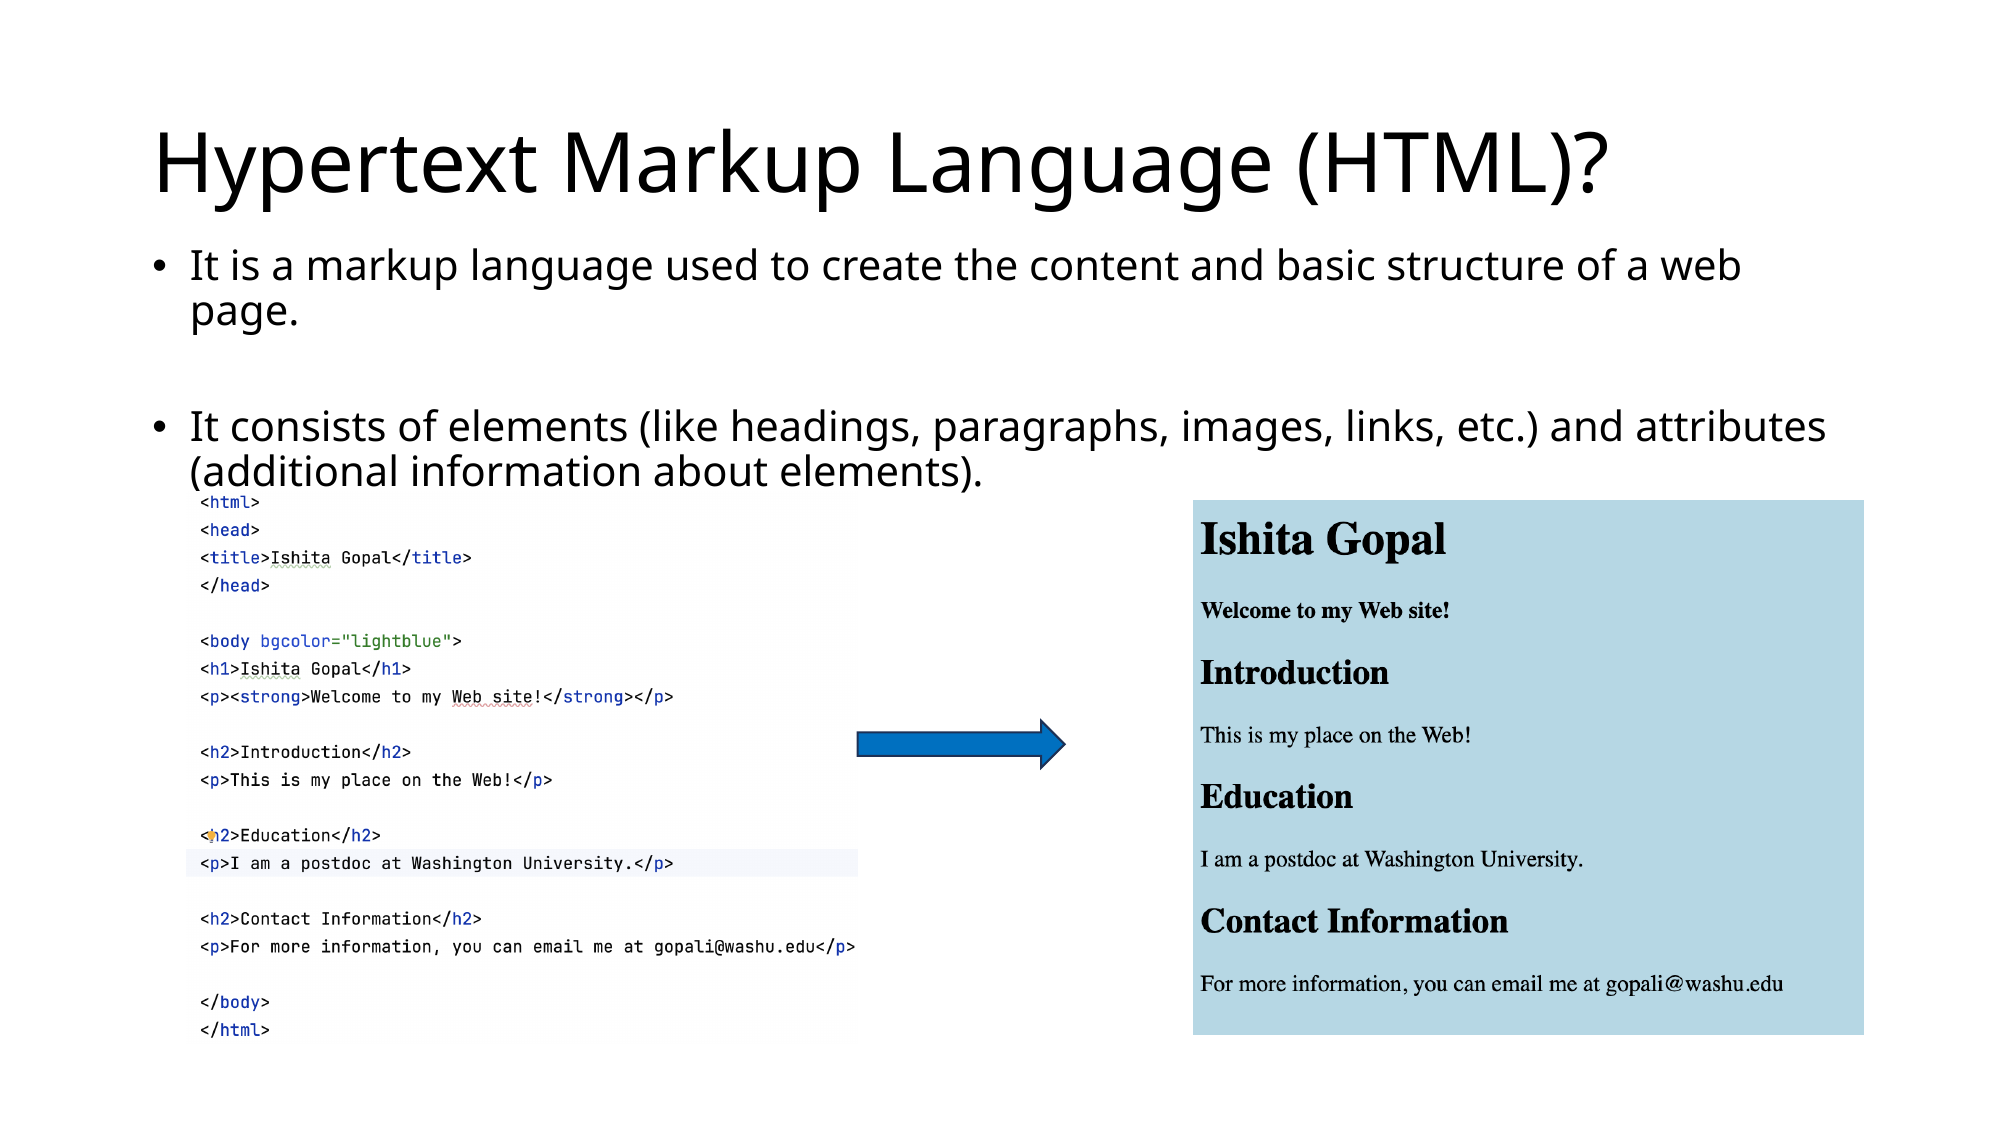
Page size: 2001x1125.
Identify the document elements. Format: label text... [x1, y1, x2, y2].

text_box [858, 718, 1067, 771]
picture [186, 491, 858, 1044]
title Hypertext Markup Language (HTML)? [137, 11, 1863, 230]
picture [1192, 500, 1864, 1036]
list It is a markup language used to create the content and basic structure of a web page. It consists of elements (like headings, paragraphs, images, links, etc.) and attributes (additional information about elements). [137, 237, 1878, 936]
